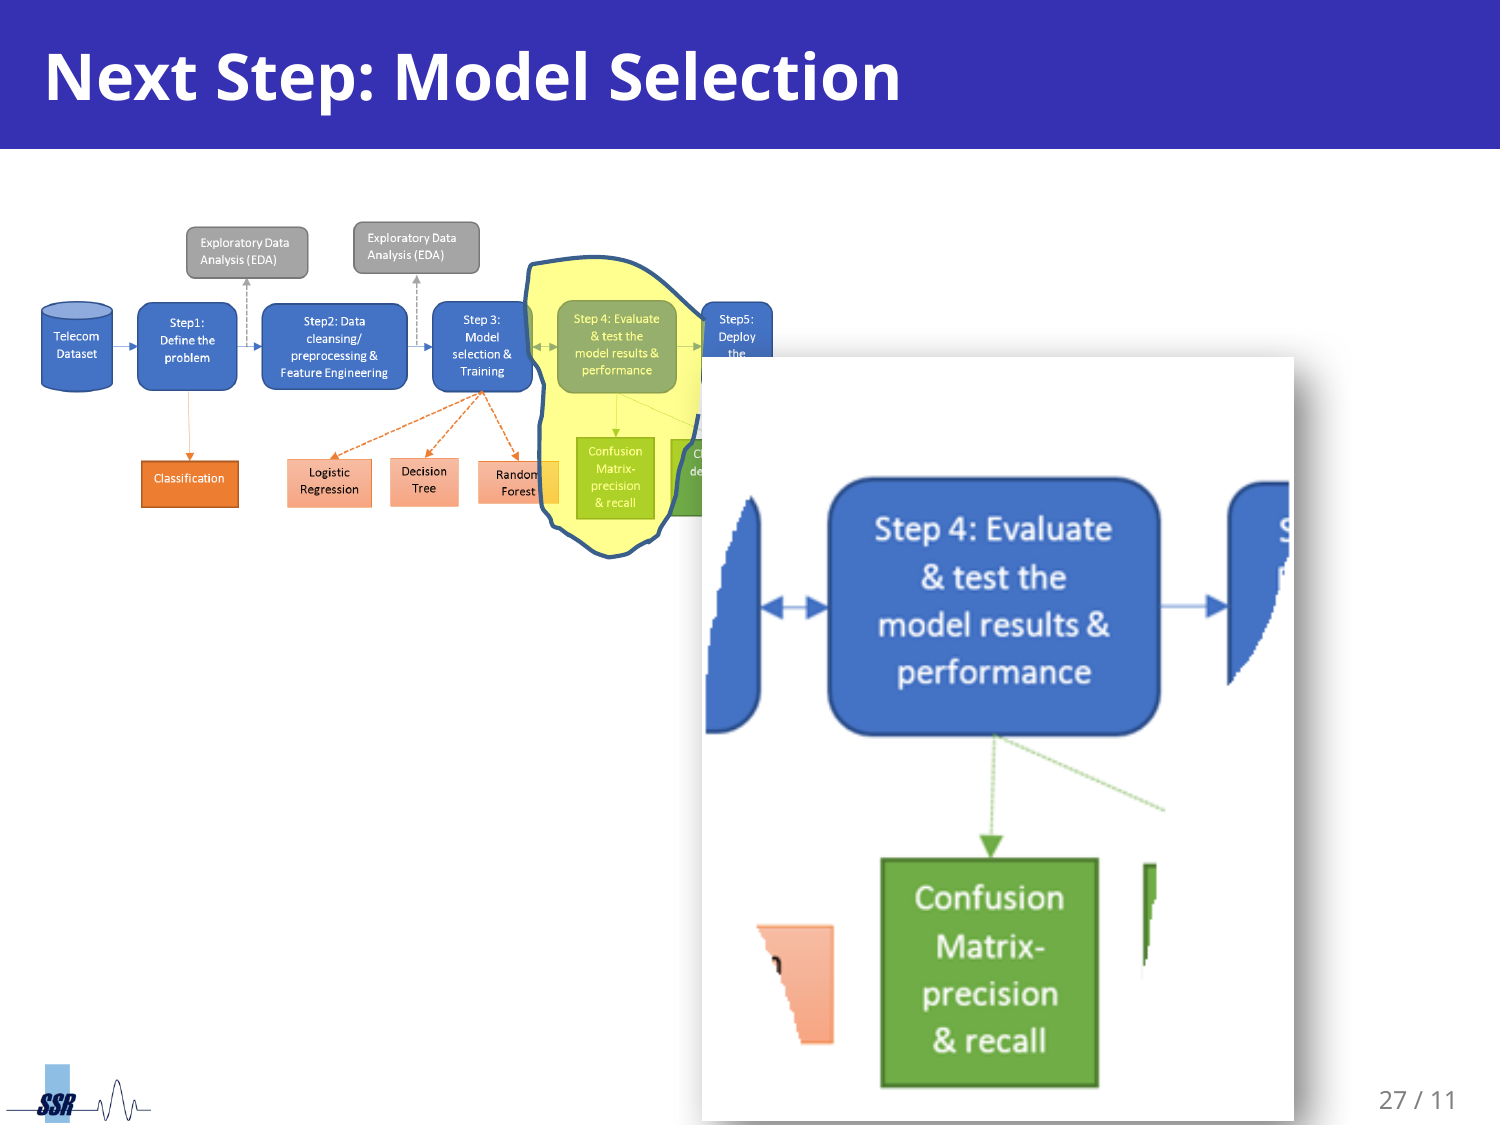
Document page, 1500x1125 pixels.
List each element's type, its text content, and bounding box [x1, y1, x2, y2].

text_box [573, 540, 655, 560]
picture [1, 1062, 151, 1125]
picture [29, 207, 1294, 1121]
title Next Step: Model Selection [0, 0, 1500, 151]
